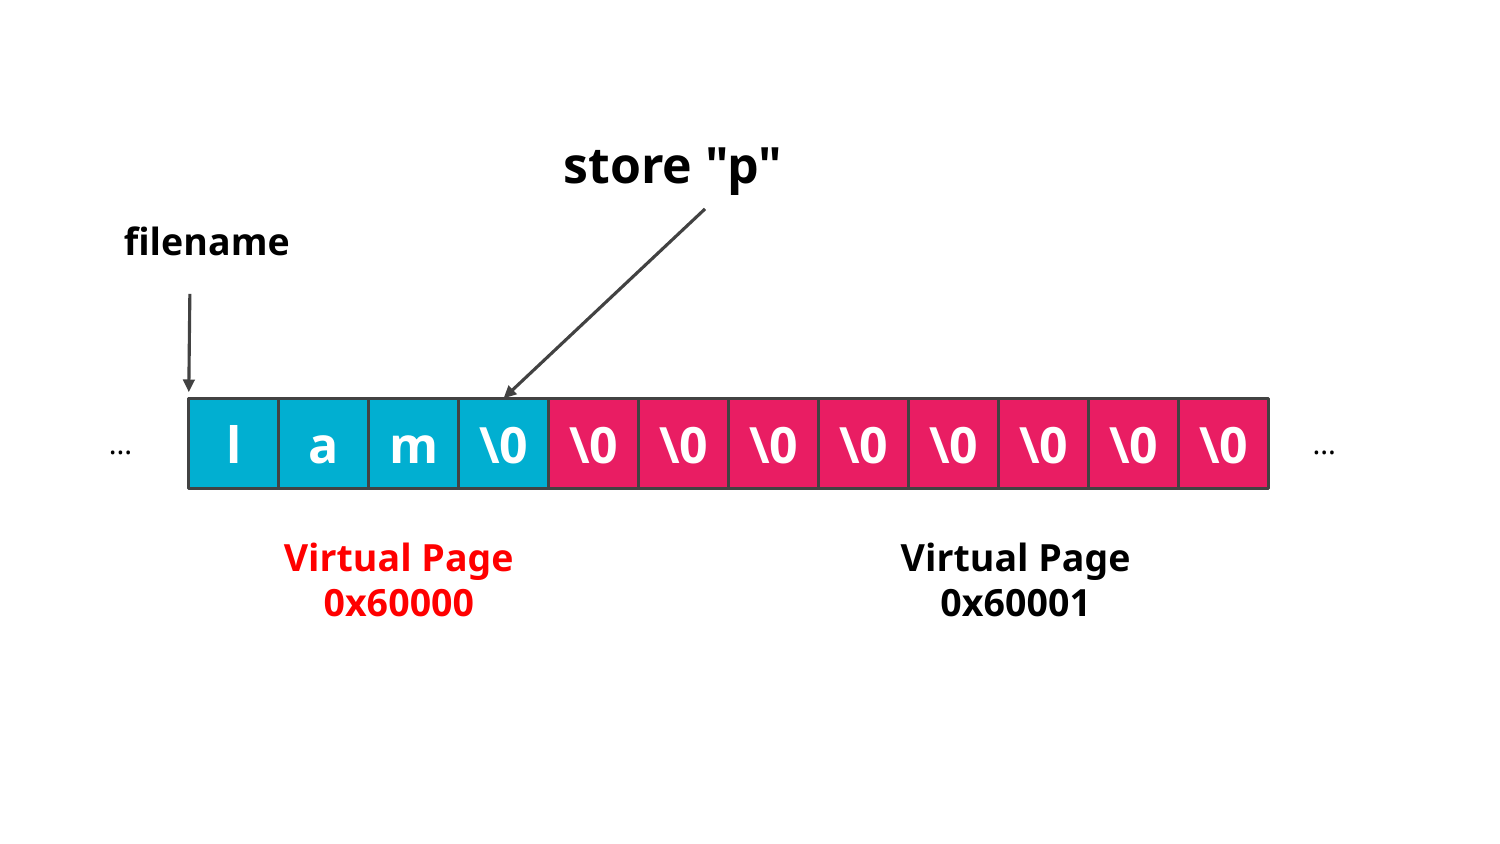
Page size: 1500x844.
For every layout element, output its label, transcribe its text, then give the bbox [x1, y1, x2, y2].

text_box \0 [1088, 398, 1178, 489]
text_box \0 [818, 398, 908, 489]
text_box l [188, 398, 279, 489]
text_box Virtual Page 0x60001 [821, 519, 1210, 640]
text_box a [279, 398, 368, 489]
text_box store "p" [548, 118, 862, 209]
text_box m [368, 398, 458, 489]
text_box Virtual Page 0x60000 [204, 519, 593, 640]
text_box ... [1297, 410, 1386, 476]
text_box \0 [458, 398, 548, 489]
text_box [503, 209, 706, 399]
text_box \0 [638, 398, 728, 489]
text_box ... [93, 410, 183, 476]
text_box \0 [1178, 398, 1269, 489]
text_box \0 [908, 398, 998, 489]
text_box \0 [548, 407, 638, 489]
text_box \0 [728, 398, 818, 489]
text_box filename [108, 203, 337, 279]
text_box \0 [998, 398, 1088, 489]
